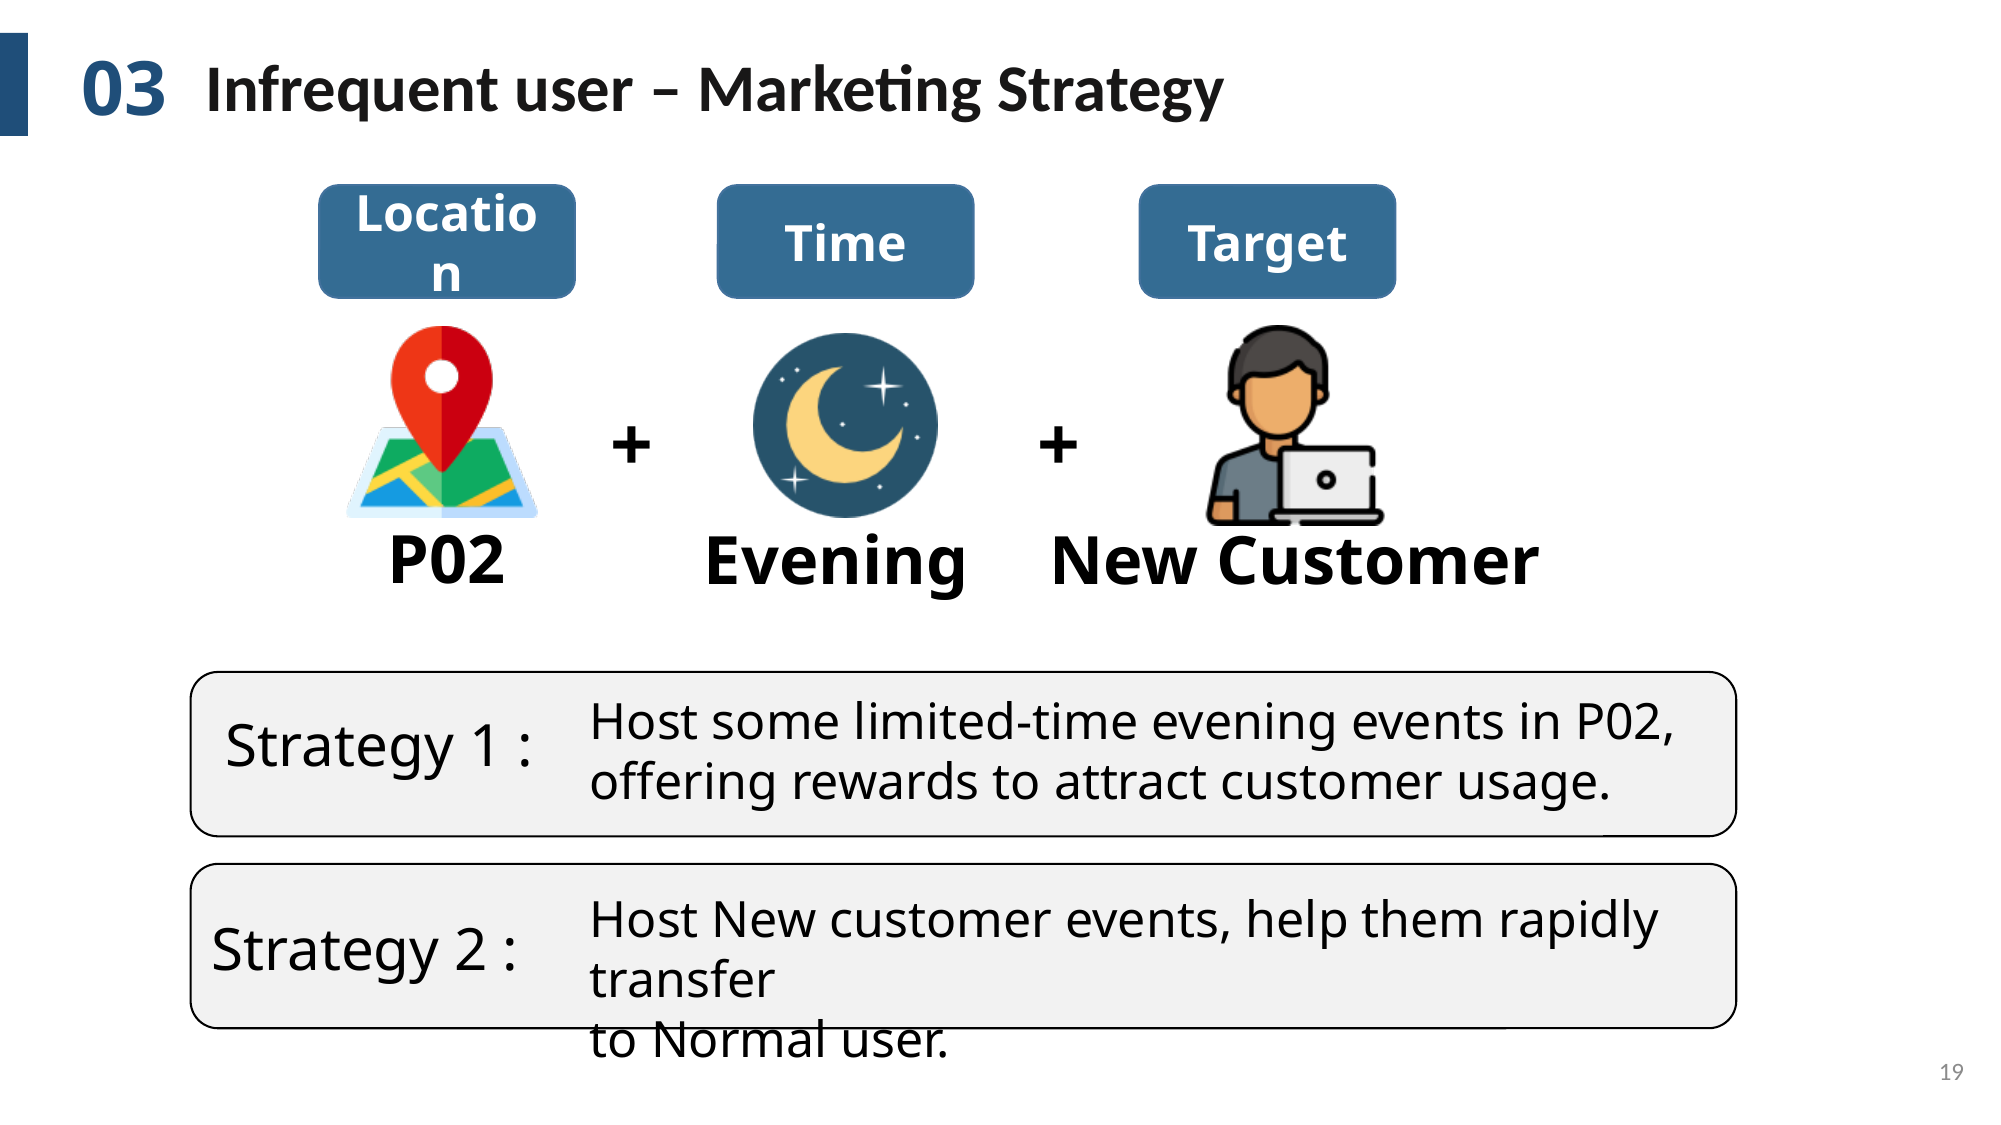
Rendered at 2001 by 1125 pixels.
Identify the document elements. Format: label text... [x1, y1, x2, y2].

text_box Time [716, 184, 975, 299]
text_box [189, 670, 1738, 838]
text_box [0, 32, 29, 137]
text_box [59, 32, 1623, 139]
text_box P02 [372, 518, 521, 605]
picture [753, 333, 938, 518]
text_box Strategy 1 : [211, 701, 548, 786]
picture [346, 326, 538, 518]
text_box Target [1138, 184, 1397, 299]
text_box New Customer [1034, 510, 1556, 605]
text_box Evening [688, 510, 984, 605]
text_box Host New customer events, help them rapidly transfer to Normal user. [575, 879, 1726, 1075]
text_box + [586, 389, 679, 494]
picture [1195, 325, 1396, 526]
slide_number 19 [1894, 1048, 1980, 1125]
text_box + [1013, 389, 1106, 494]
text_box Strategy 2 : [196, 904, 549, 990]
text_box Location [318, 184, 576, 299]
text_box [189, 862, 1738, 1030]
text_box Host some limited-time evening events in P02, offering rewards to attract customer usage. [575, 682, 1726, 818]
